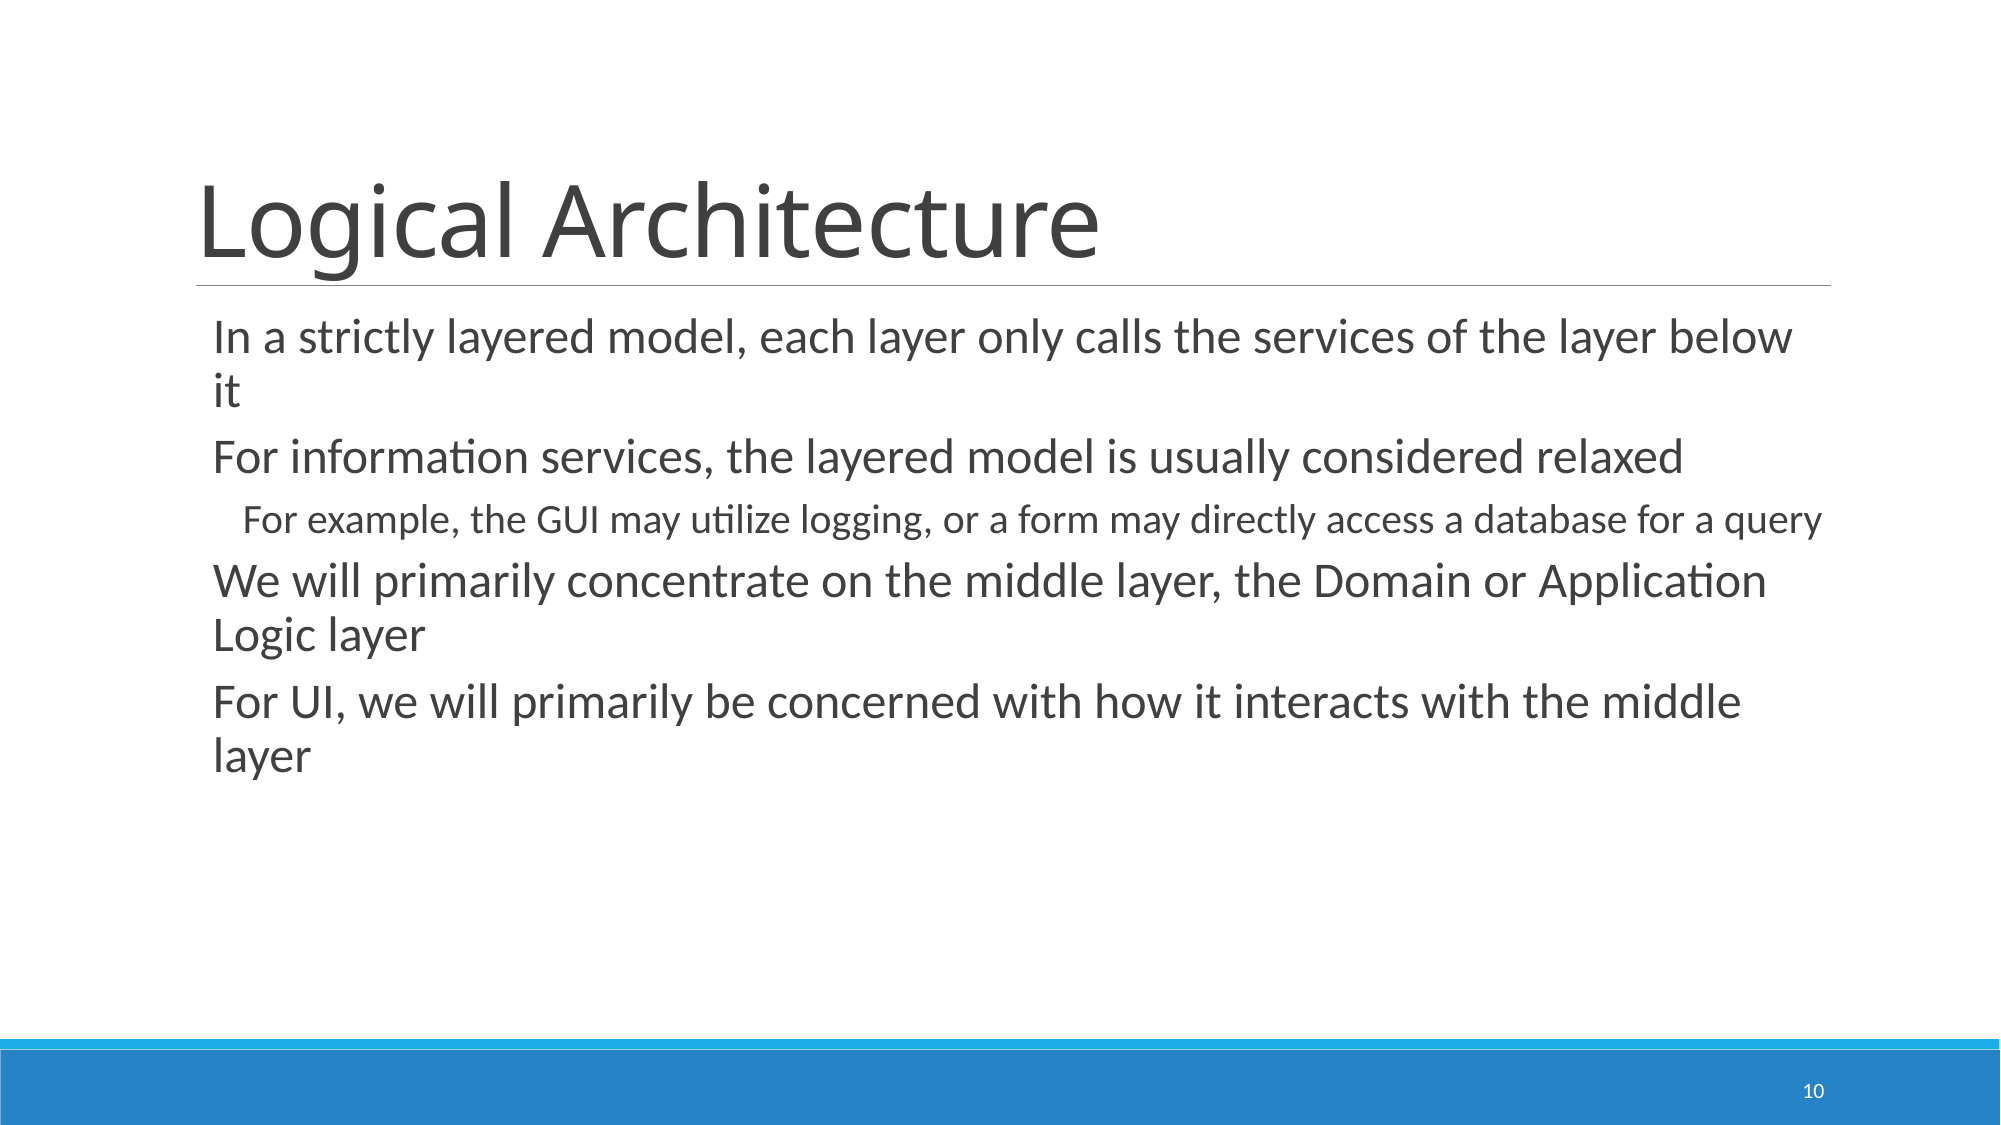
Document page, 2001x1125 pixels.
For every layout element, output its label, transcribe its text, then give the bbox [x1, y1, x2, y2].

slide_number 10 [1624, 1059, 1840, 1120]
list In a strictly layered model, each layer only calls the services of the layer below it For information services, the layered model is usually considered relaxed For example, the GUI may utilize logging, or a form may directly access a database for a query We will primarily concentrate on the middle layer, the Domain or Application Logic layer For UI, we will primarily be concerned with how it interacts with the middle layer [180, 302, 1830, 963]
title Logical Architecture [180, 47, 1830, 285]
